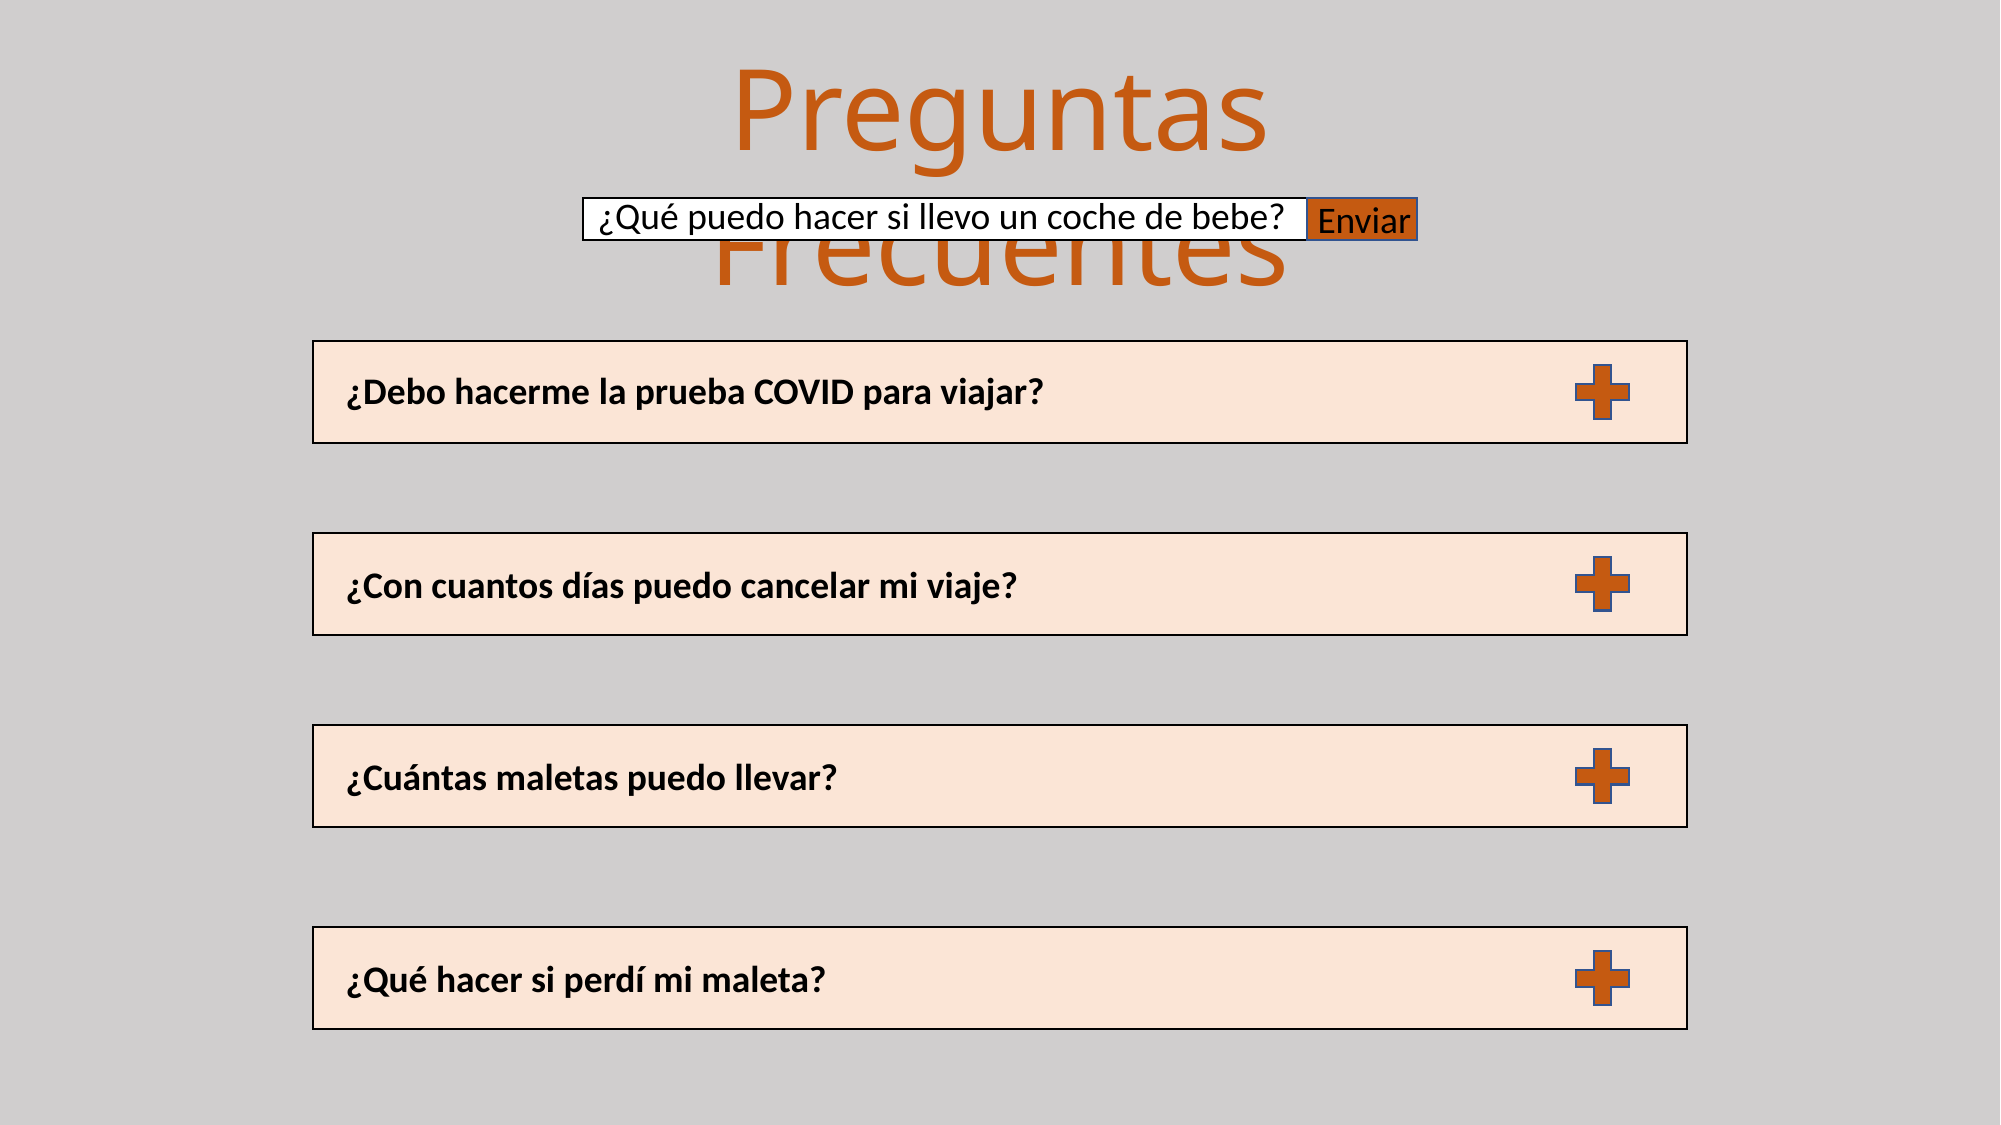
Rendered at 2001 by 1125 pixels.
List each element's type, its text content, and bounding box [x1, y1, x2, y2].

text_box [312, 926, 1688, 1030]
text_box [1575, 364, 1630, 420]
text_box [312, 532, 1688, 636]
text_box Preguntas Frecuentes [611, 30, 1388, 188]
text_box ¿Con cuantos días puedo cancelar mi viaje? [330, 553, 1331, 613]
text_box Preguntas Frecuentes [611, 245, 1388, 315]
text_box [1575, 556, 1630, 612]
text_box ¿Qué puedo hacer si llevo un coche de bebe? [582, 184, 1359, 245]
text_box [312, 340, 1688, 444]
text_box [312, 724, 1688, 828]
text_box ¿Cuántas maletas puedo llevar? [330, 745, 1331, 806]
text_box Enviar [1302, 188, 1446, 249]
text_box [1575, 950, 1630, 1006]
text_box [1575, 748, 1630, 804]
text_box ¿Debo hacerme la prueba COVID para viajar? [330, 359, 1331, 420]
text_box ¿Qué hacer si perdí mi maleta? [330, 947, 1331, 1008]
